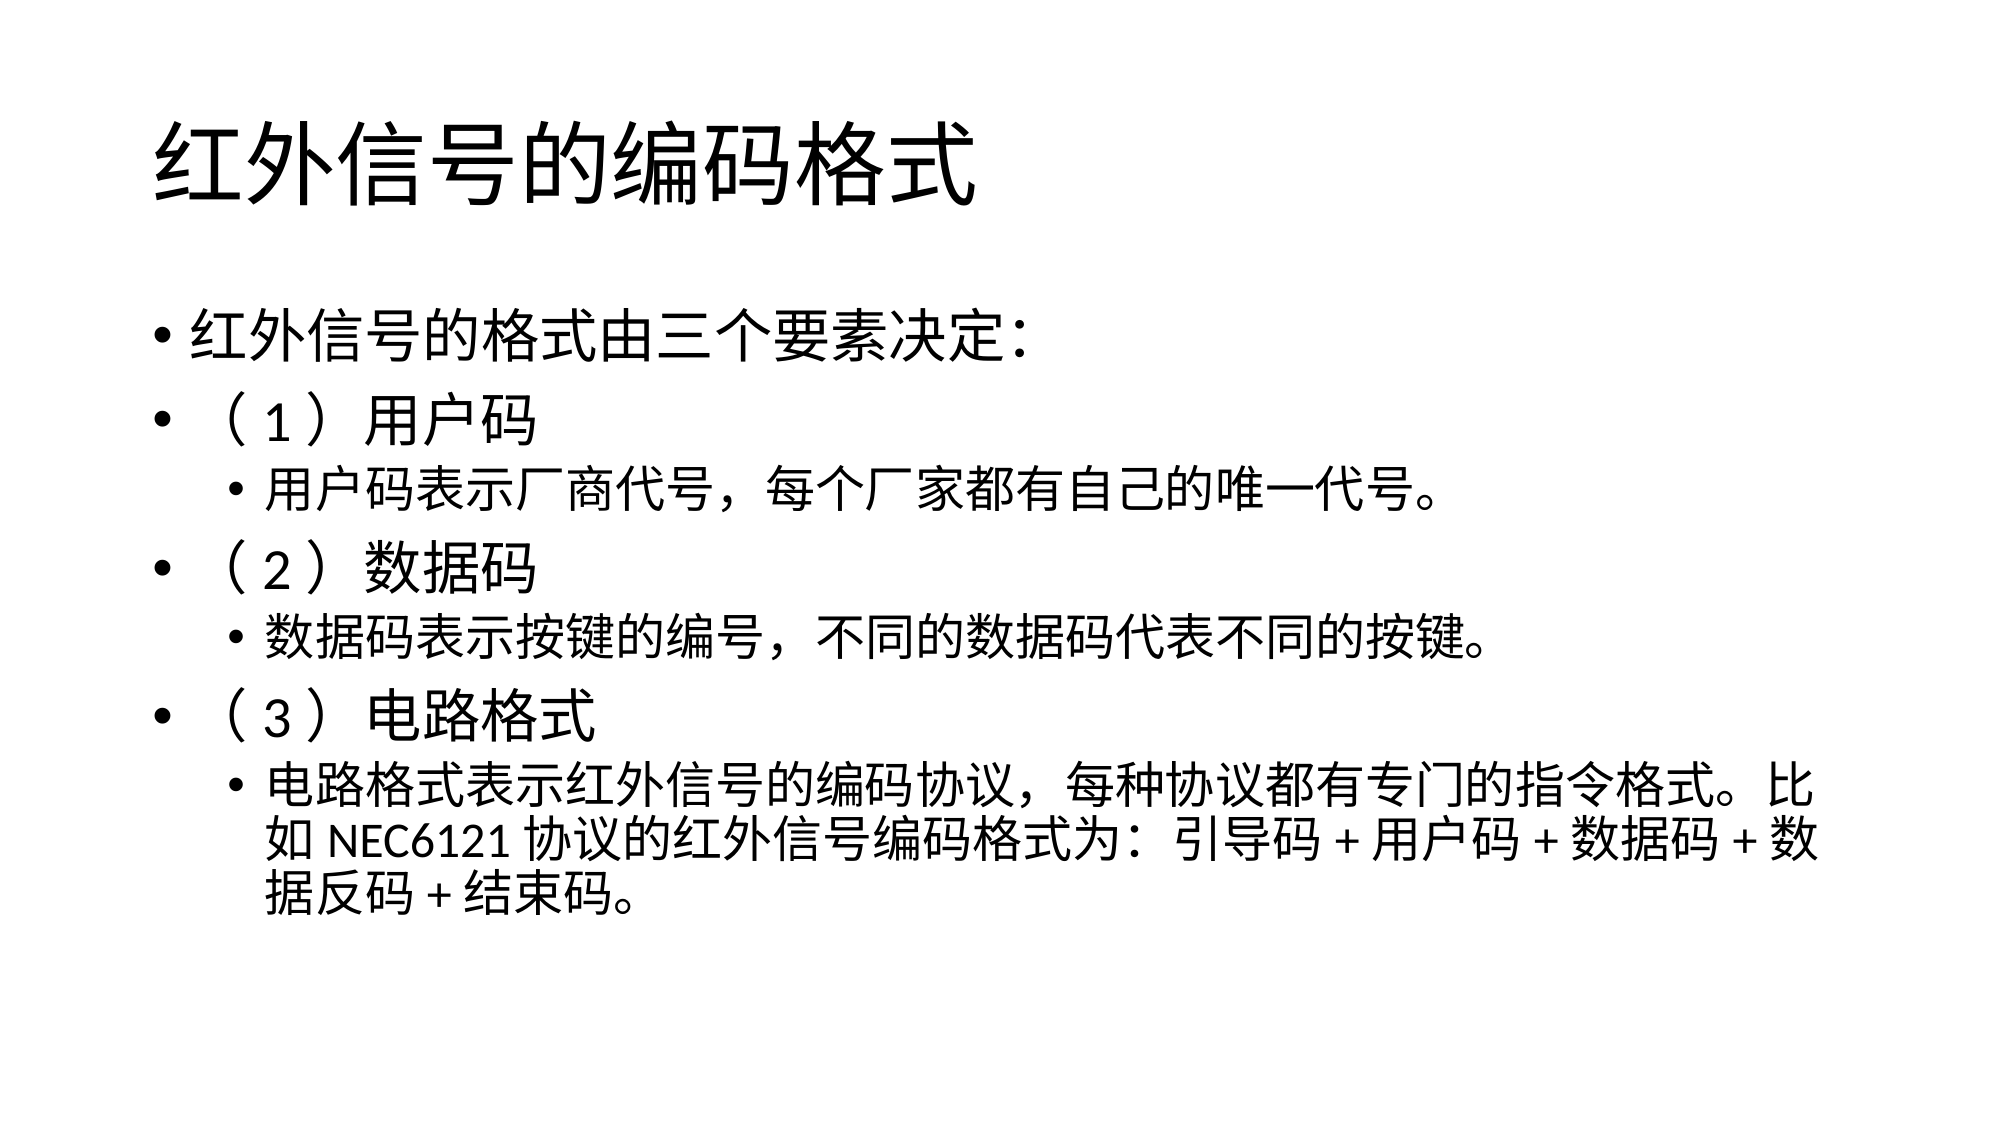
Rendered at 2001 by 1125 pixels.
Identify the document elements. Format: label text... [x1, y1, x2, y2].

title 红外信号的编码格式 [137, 59, 1863, 278]
list 红外信号的格式由三个要素决定： （1）用户码 用户码表示厂商代号，每个厂家都有自己的唯一代号。 （2）数据码 数据码表示按键的编号，不同的数据码代表不同的按键。 （3）电路格式 电路格式表示红外信号的编码协议，每种协议都有专门的指令格式。比如NEC6121协议的红外信号编码格式为：引导码+用户码+数据码+数据反码+结束码。 [137, 299, 1863, 1014]
